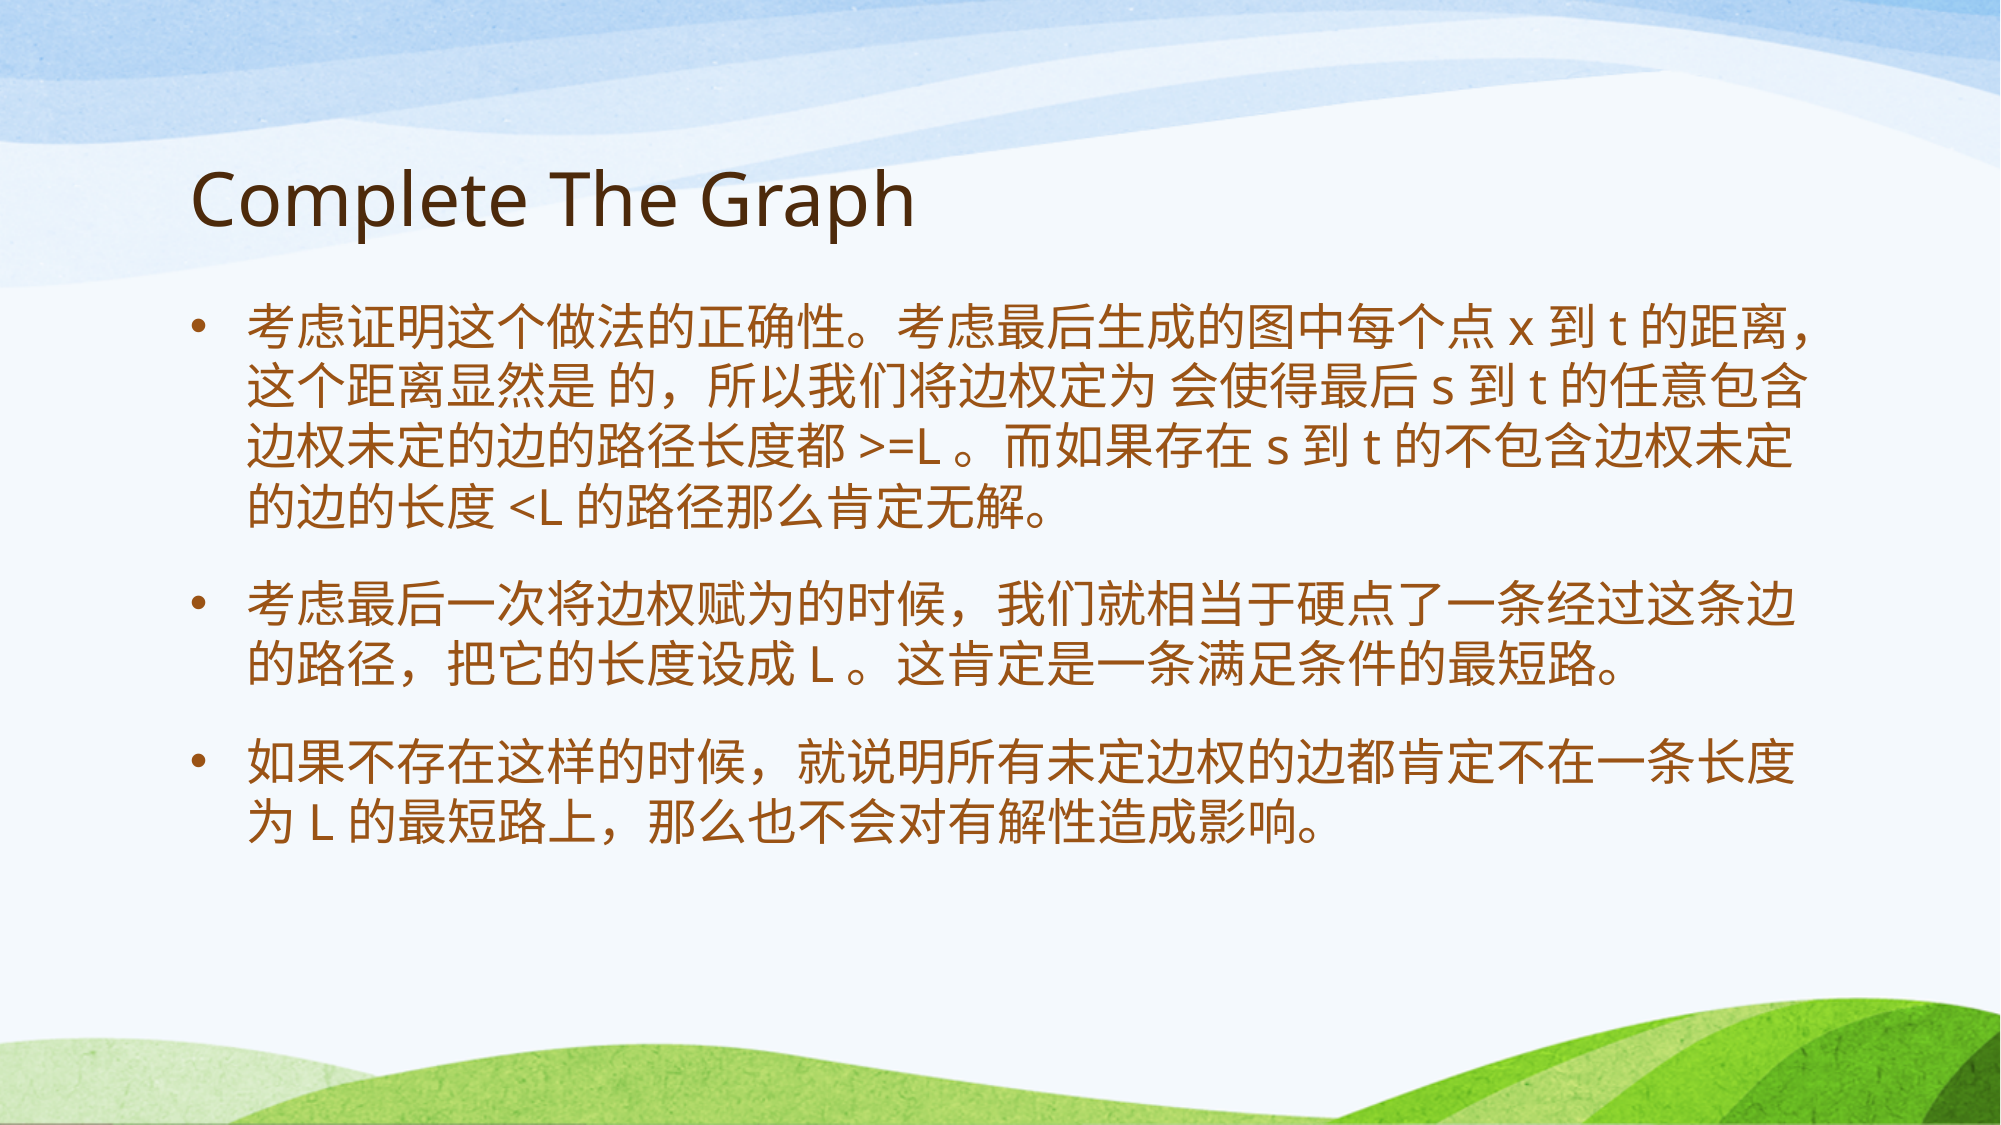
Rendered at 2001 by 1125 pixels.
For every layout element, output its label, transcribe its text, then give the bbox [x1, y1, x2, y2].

title Complete The Graph [174, 50, 1825, 250]
picture [0, 0, 2001, 1125]
